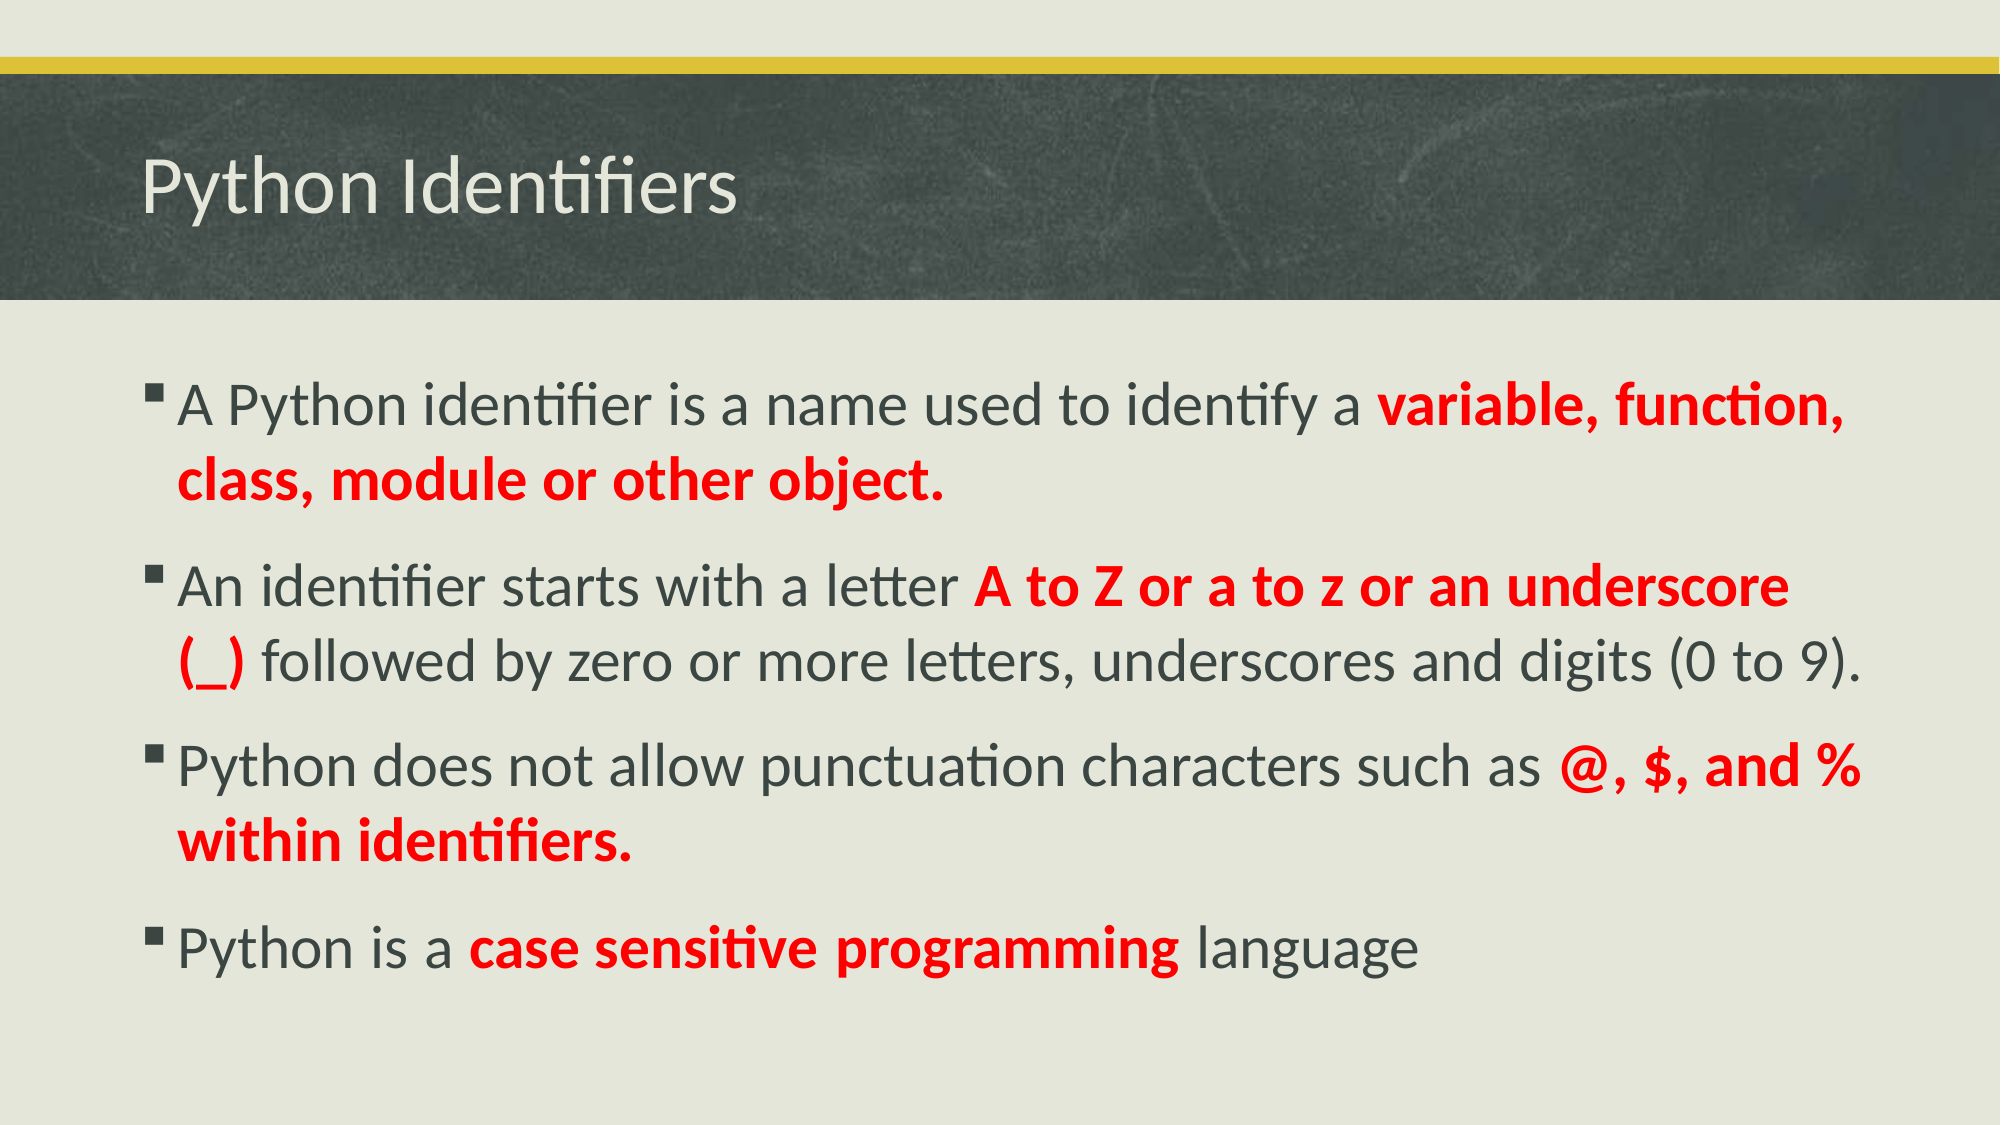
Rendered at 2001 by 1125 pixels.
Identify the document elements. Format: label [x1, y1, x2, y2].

text_box [0, 0, 2000, 1125]
